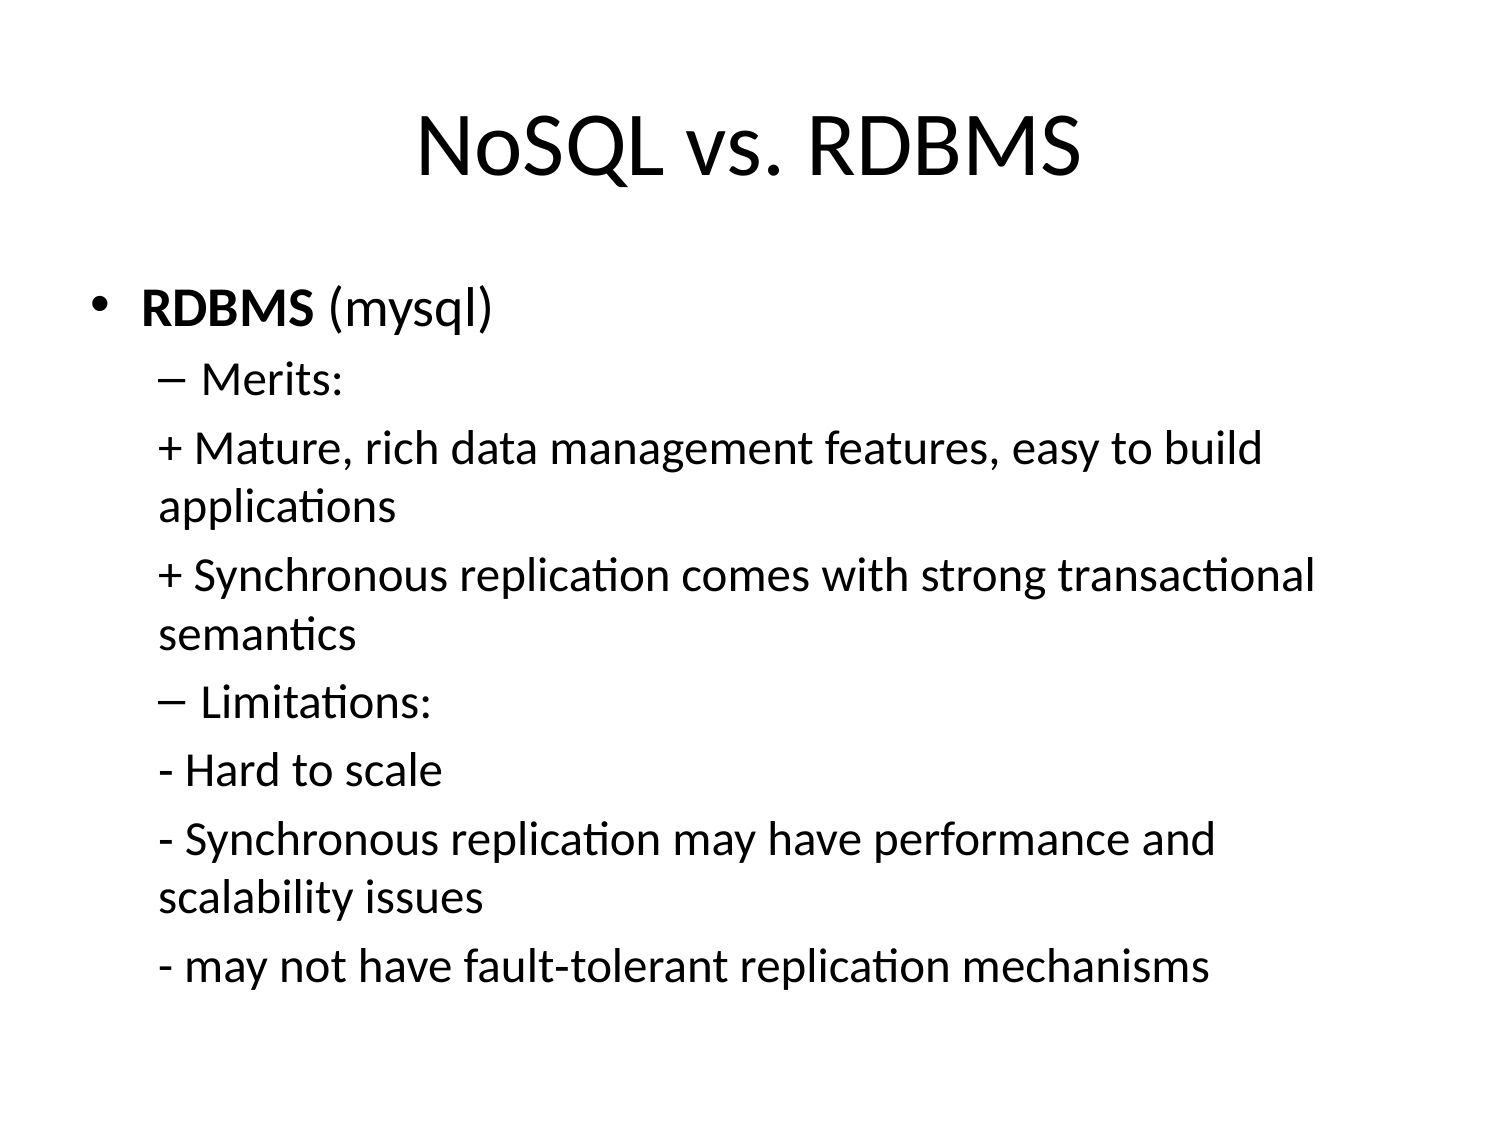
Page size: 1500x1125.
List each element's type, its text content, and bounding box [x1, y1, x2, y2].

title NoSQL vs. RDBMS [75, 45, 1425, 233]
list RDBMS (mysql) Merits: + Mature, rich data management features, easy to build applications + Synchronous replication comes with strong transactional semantics Limitations: ‐ Hard to scale ‐ Synchronous replication may have performance and scalability issues - may not have fault‐tolerant replication mechanisms [75, 262, 1425, 1005]
